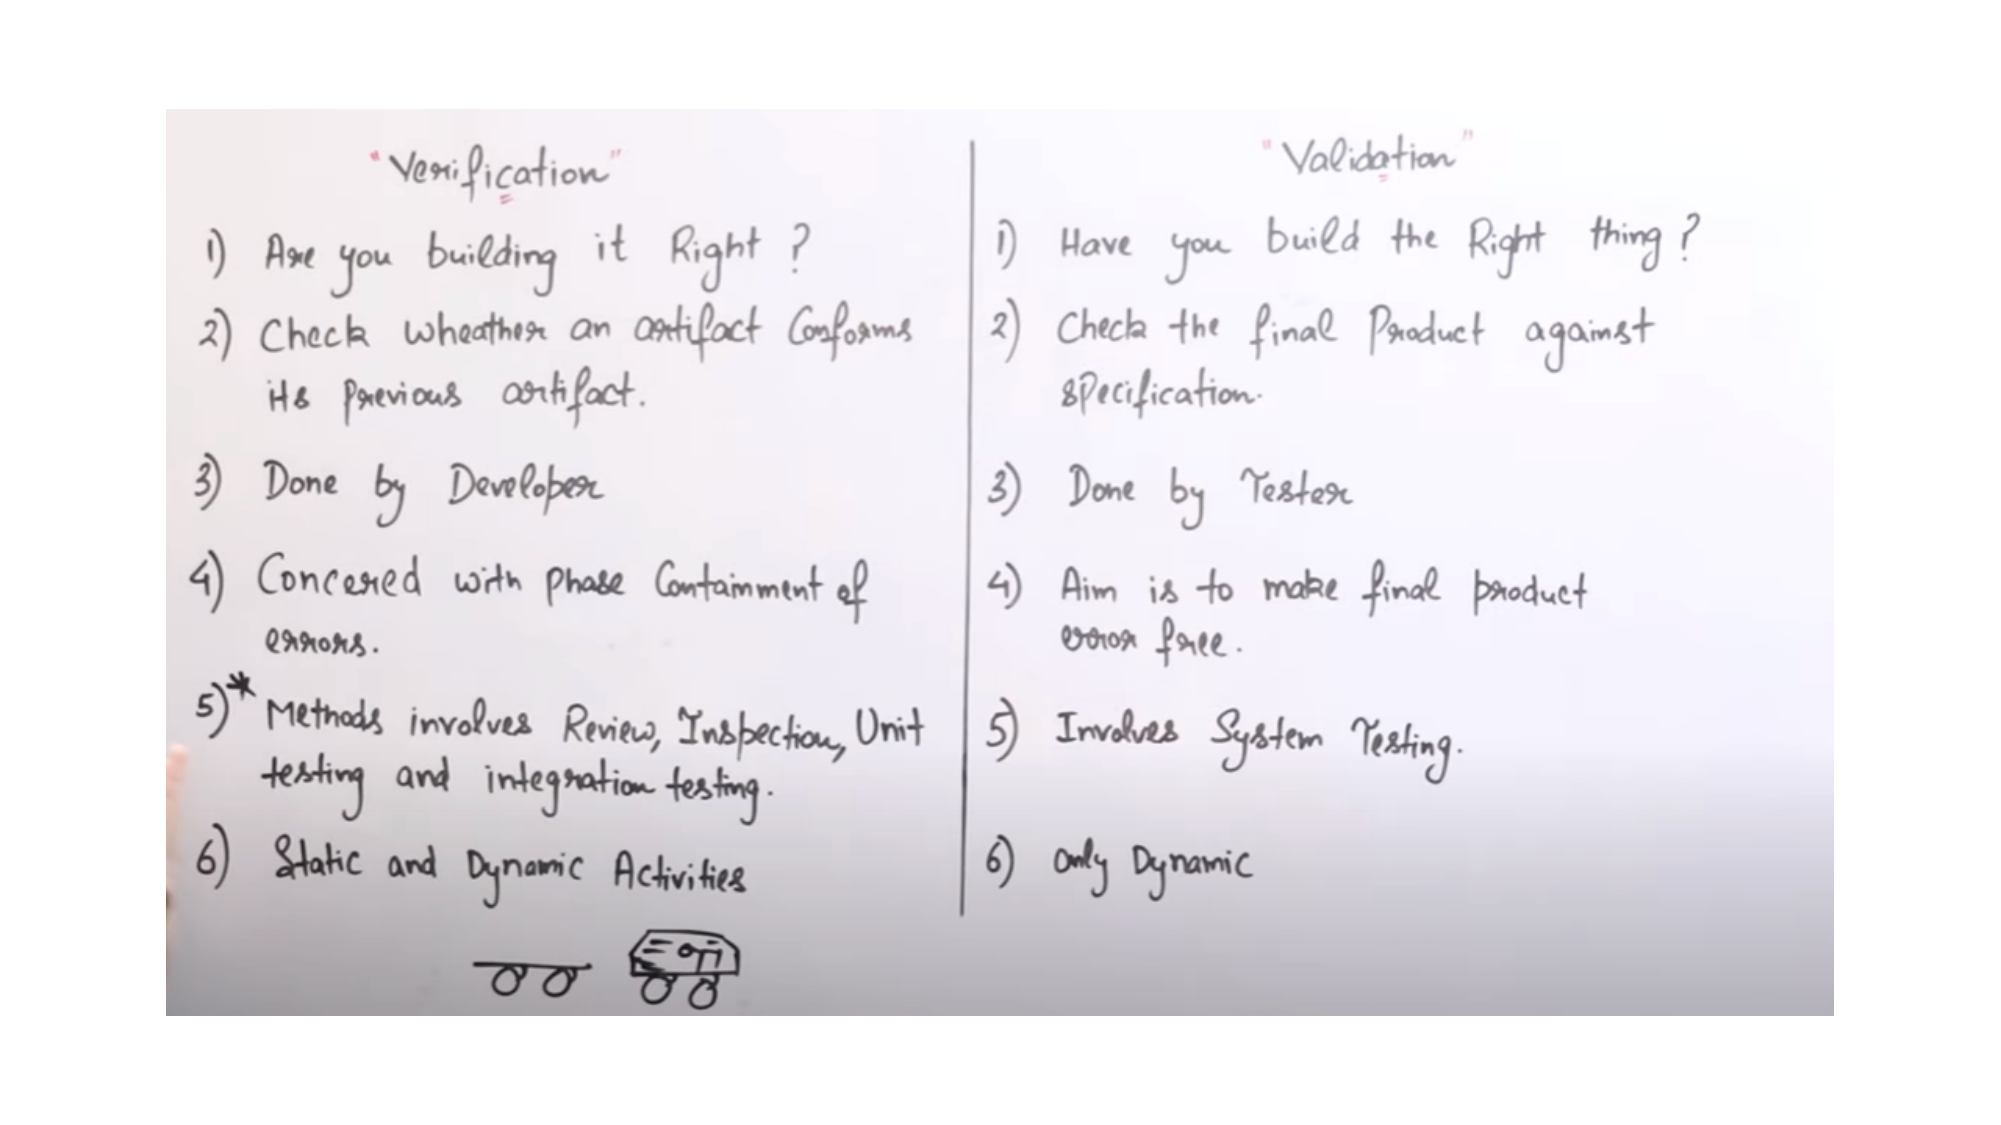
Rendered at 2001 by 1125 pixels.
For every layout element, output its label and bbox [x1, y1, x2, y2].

picture [166, 109, 1834, 1016]
